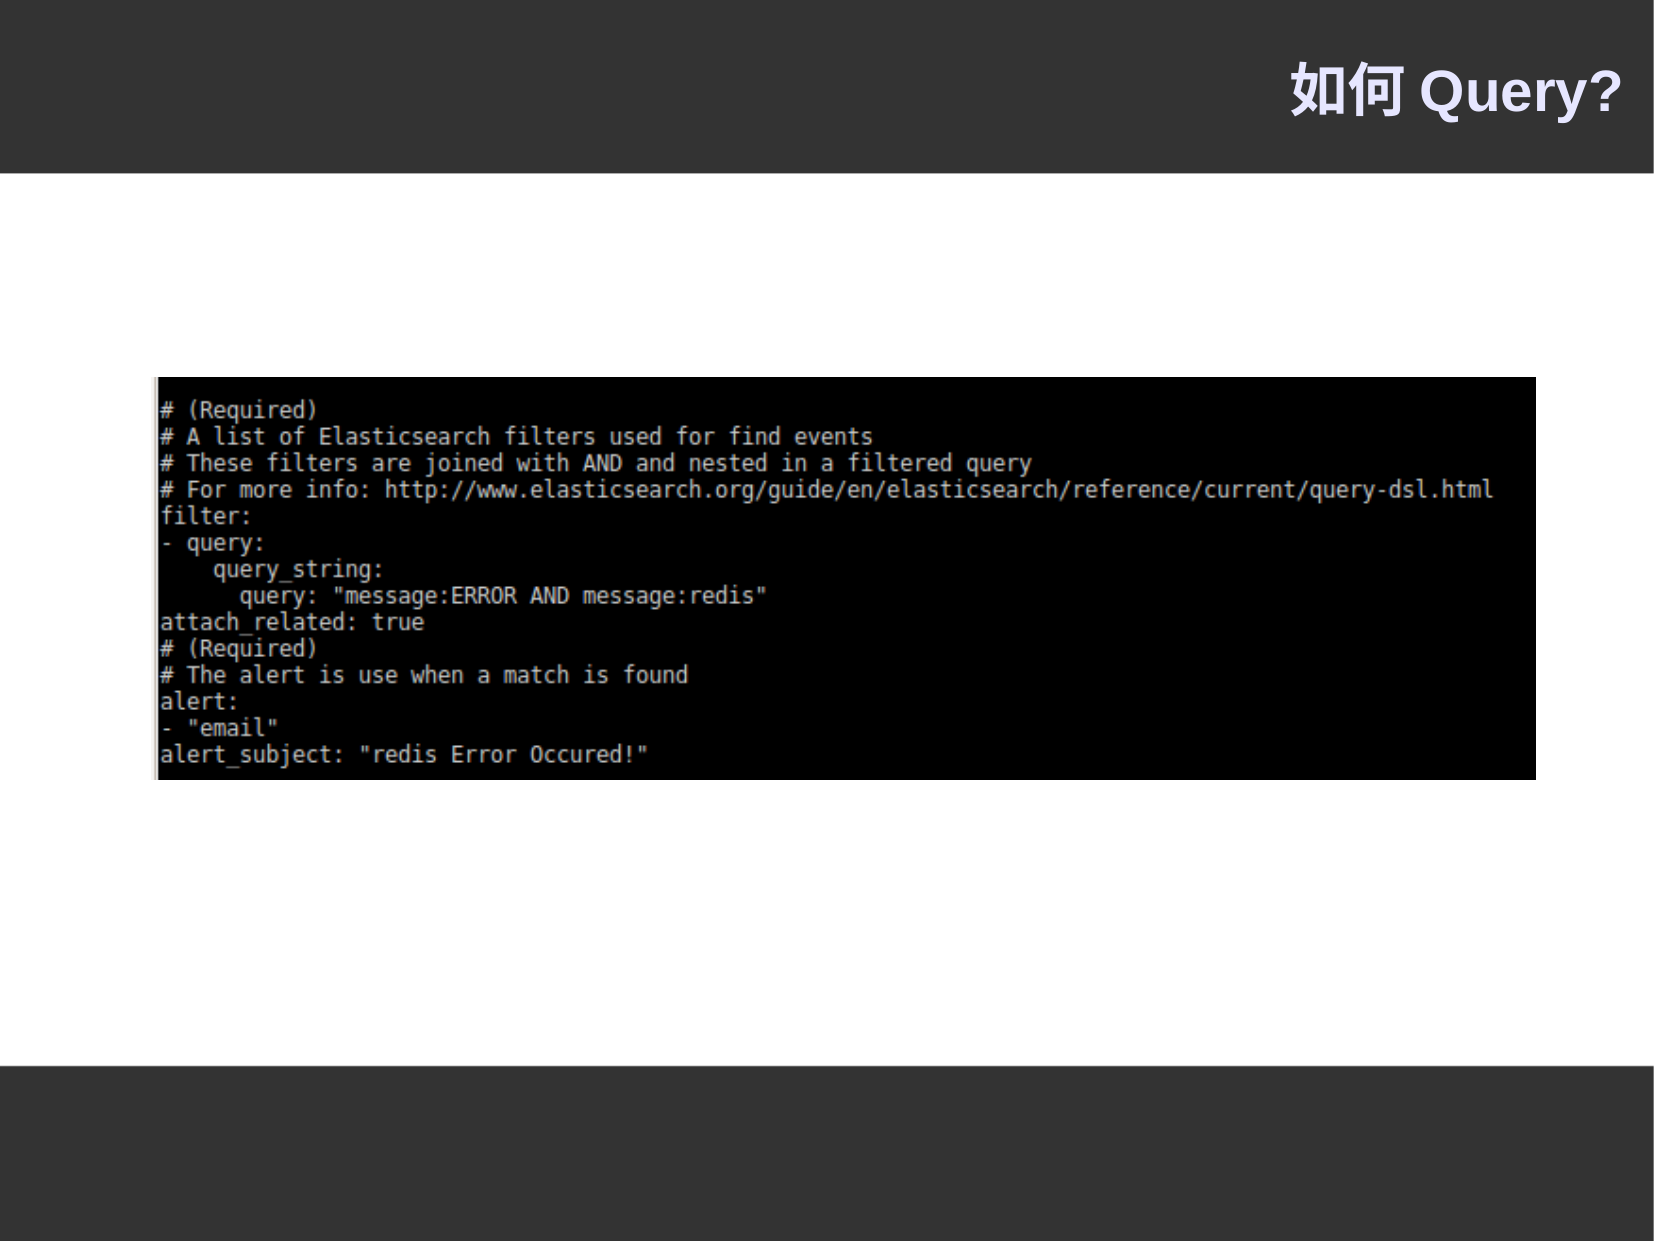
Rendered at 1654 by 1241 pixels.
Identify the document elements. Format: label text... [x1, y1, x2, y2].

text_box 如何Query? [29, 29, 1624, 148]
picture [0, 0, 1654, 1241]
text_box [29, 206, 1624, 1034]
